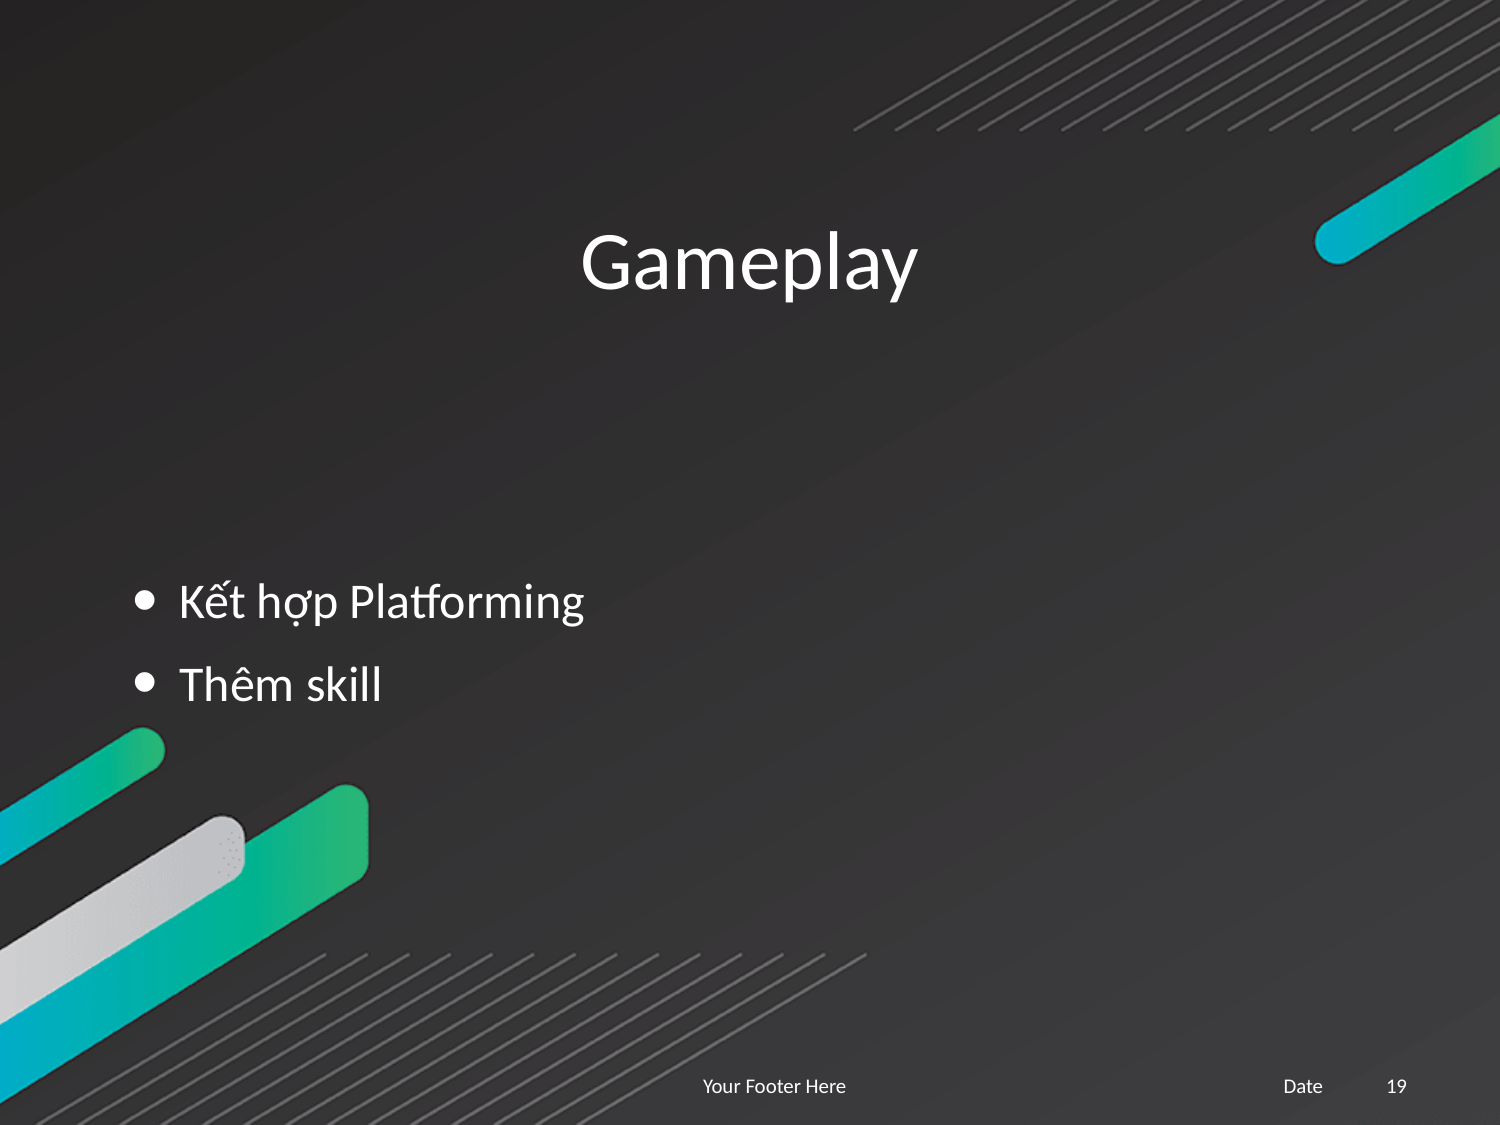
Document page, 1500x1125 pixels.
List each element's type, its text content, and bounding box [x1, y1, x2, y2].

slide_number 19 [1354, 1055, 1422, 1116]
title Gameplay [117, 112, 1383, 400]
list Kết hợp Platforming Thêm skill [117, 437, 1383, 843]
footer Your Footer Here [688, 1055, 1179, 1116]
picture [0, 0, 1500, 1125]
slide_number Date [1197, 1055, 1338, 1116]
